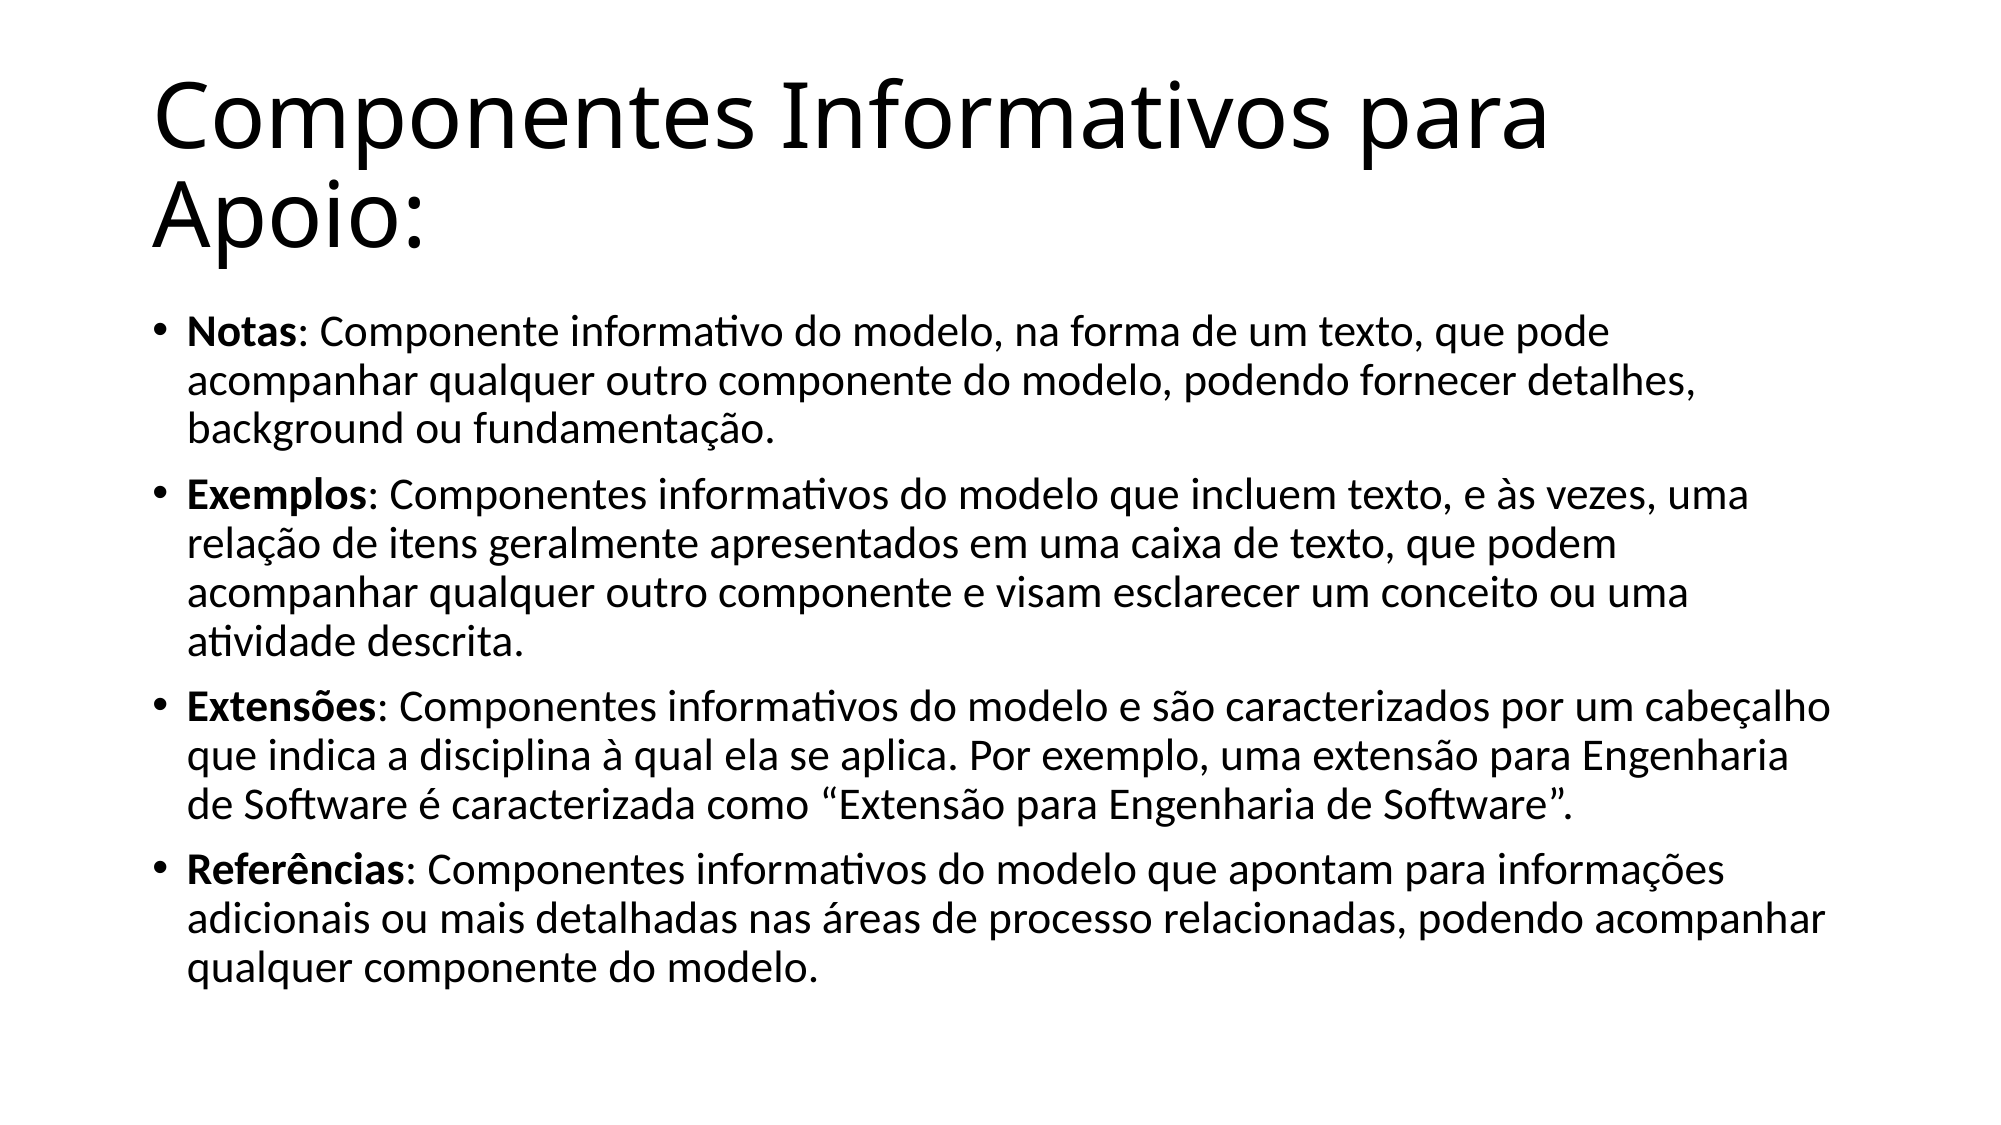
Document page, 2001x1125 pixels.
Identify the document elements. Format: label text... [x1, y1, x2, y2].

title Componentes Informativos para Apoio: [137, 59, 1863, 278]
list Notas: Componente informativo do modelo, na forma de um texto, que pode acompanhar qualquer outro componente do modelo, podendo fornecer detalhes, background ou fundamentação. Exemplos: Componentes informativos do modelo que incluem texto, e às vezes, uma relação de itens geralmente apresentados em uma caixa de texto, que podem acompanhar qualquer outro componente e visam esclarecer um conceito ou uma atividade descrita. Extensões: Componentes informativos do modelo e são caracterizados por um cabeçalho que indica a disciplina à qual ela se aplica. Por exemplo, uma extensão para Engenharia de Software é caracterizada como “Extensão para Engenharia de Software”. Referências: Componentes informativos do modelo que apontam para informações adicionais ou mais detalhadas nas áreas de processo relacionadas, podendo acompanhar qualquer componente do modelo. [137, 299, 1863, 1014]
